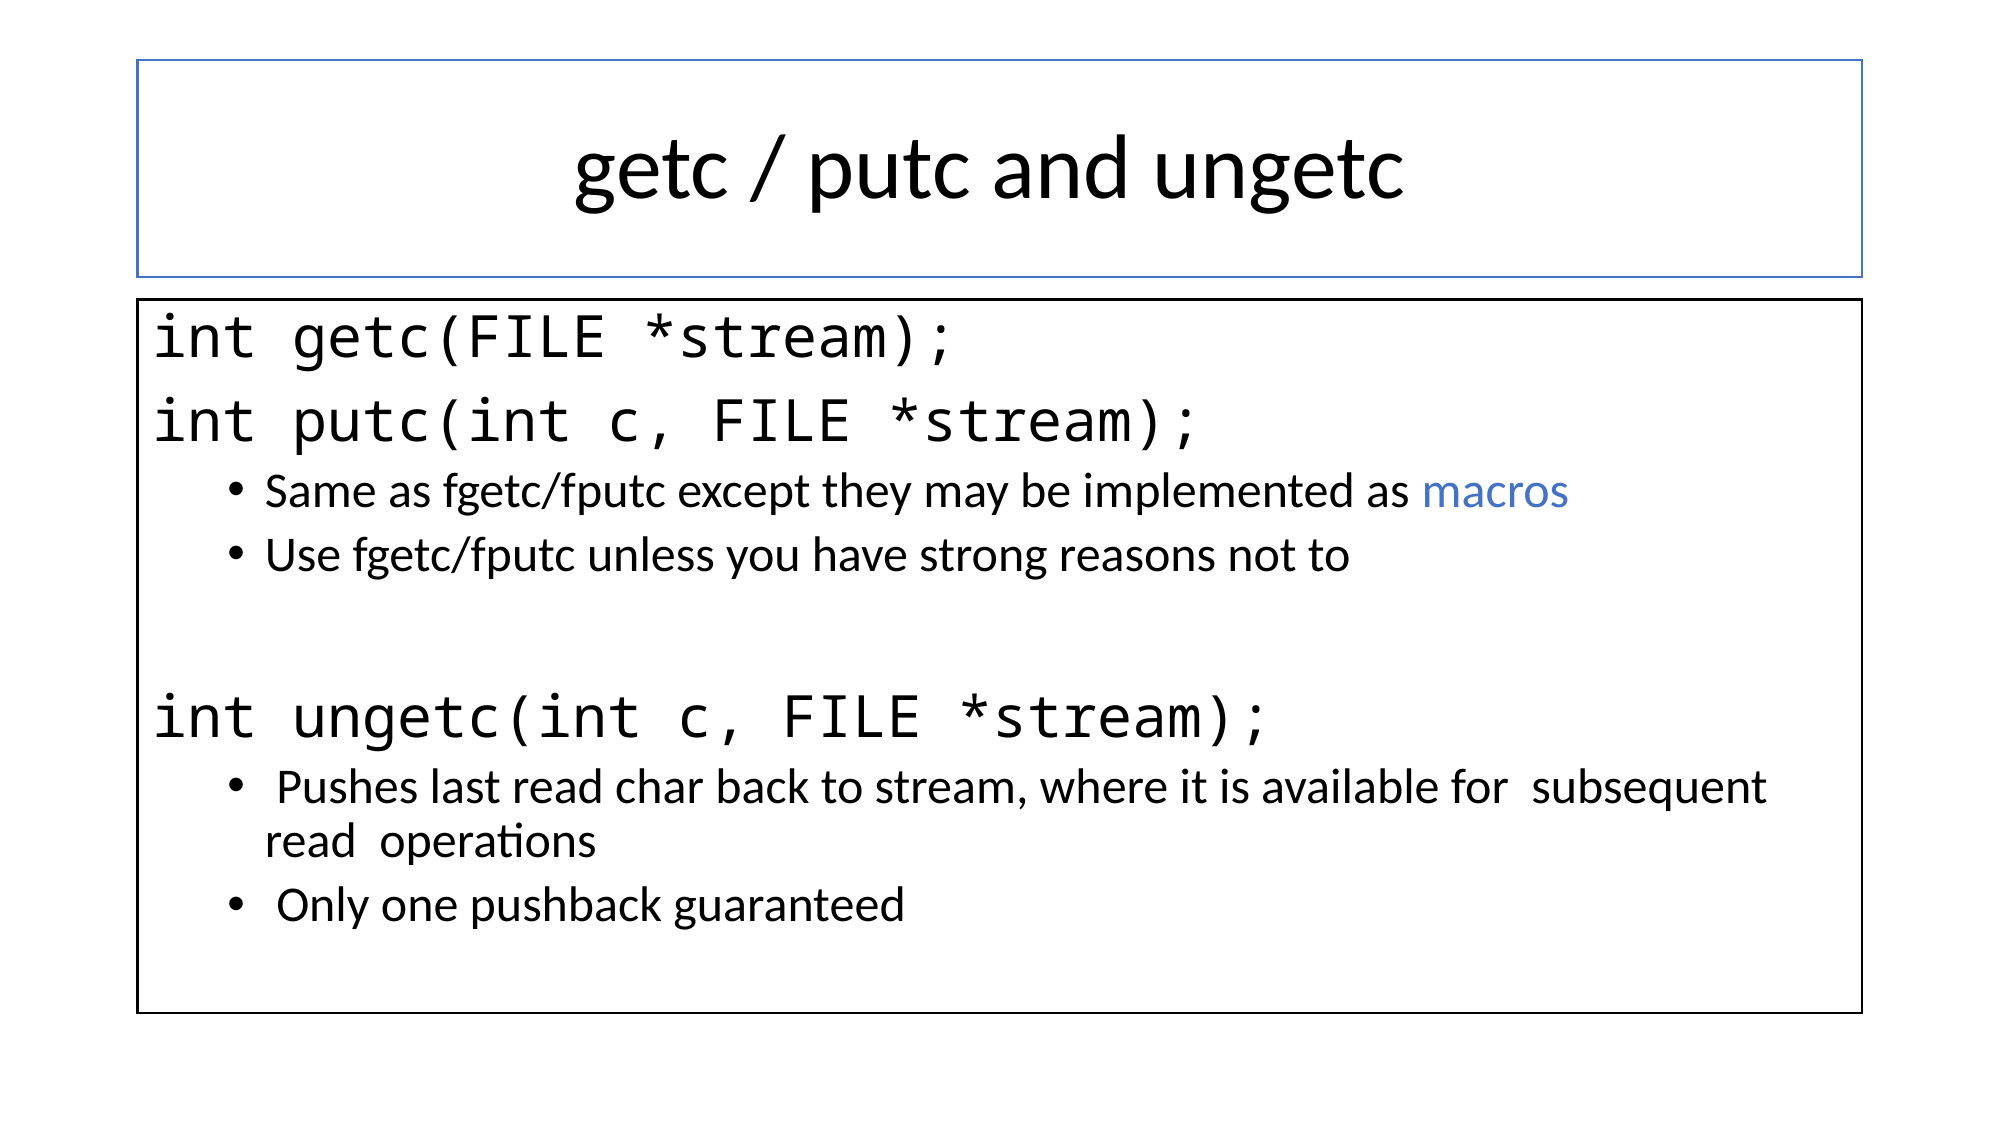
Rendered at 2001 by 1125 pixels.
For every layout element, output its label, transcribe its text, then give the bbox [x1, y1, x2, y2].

title getc / putc and ungetc [136, 59, 1863, 278]
list int getc(FILE *stream); int putc(int c, FILE *stream); Same as fgetc/fputc except they may be implemented as macros Use fgetc/fputc unless you have strong reasons not to int ungetc(int c, FILE *stream); Pushes last read char back to stream, where it is available for subsequent read operations Only one pushback guaranteed [136, 298, 1863, 1014]
